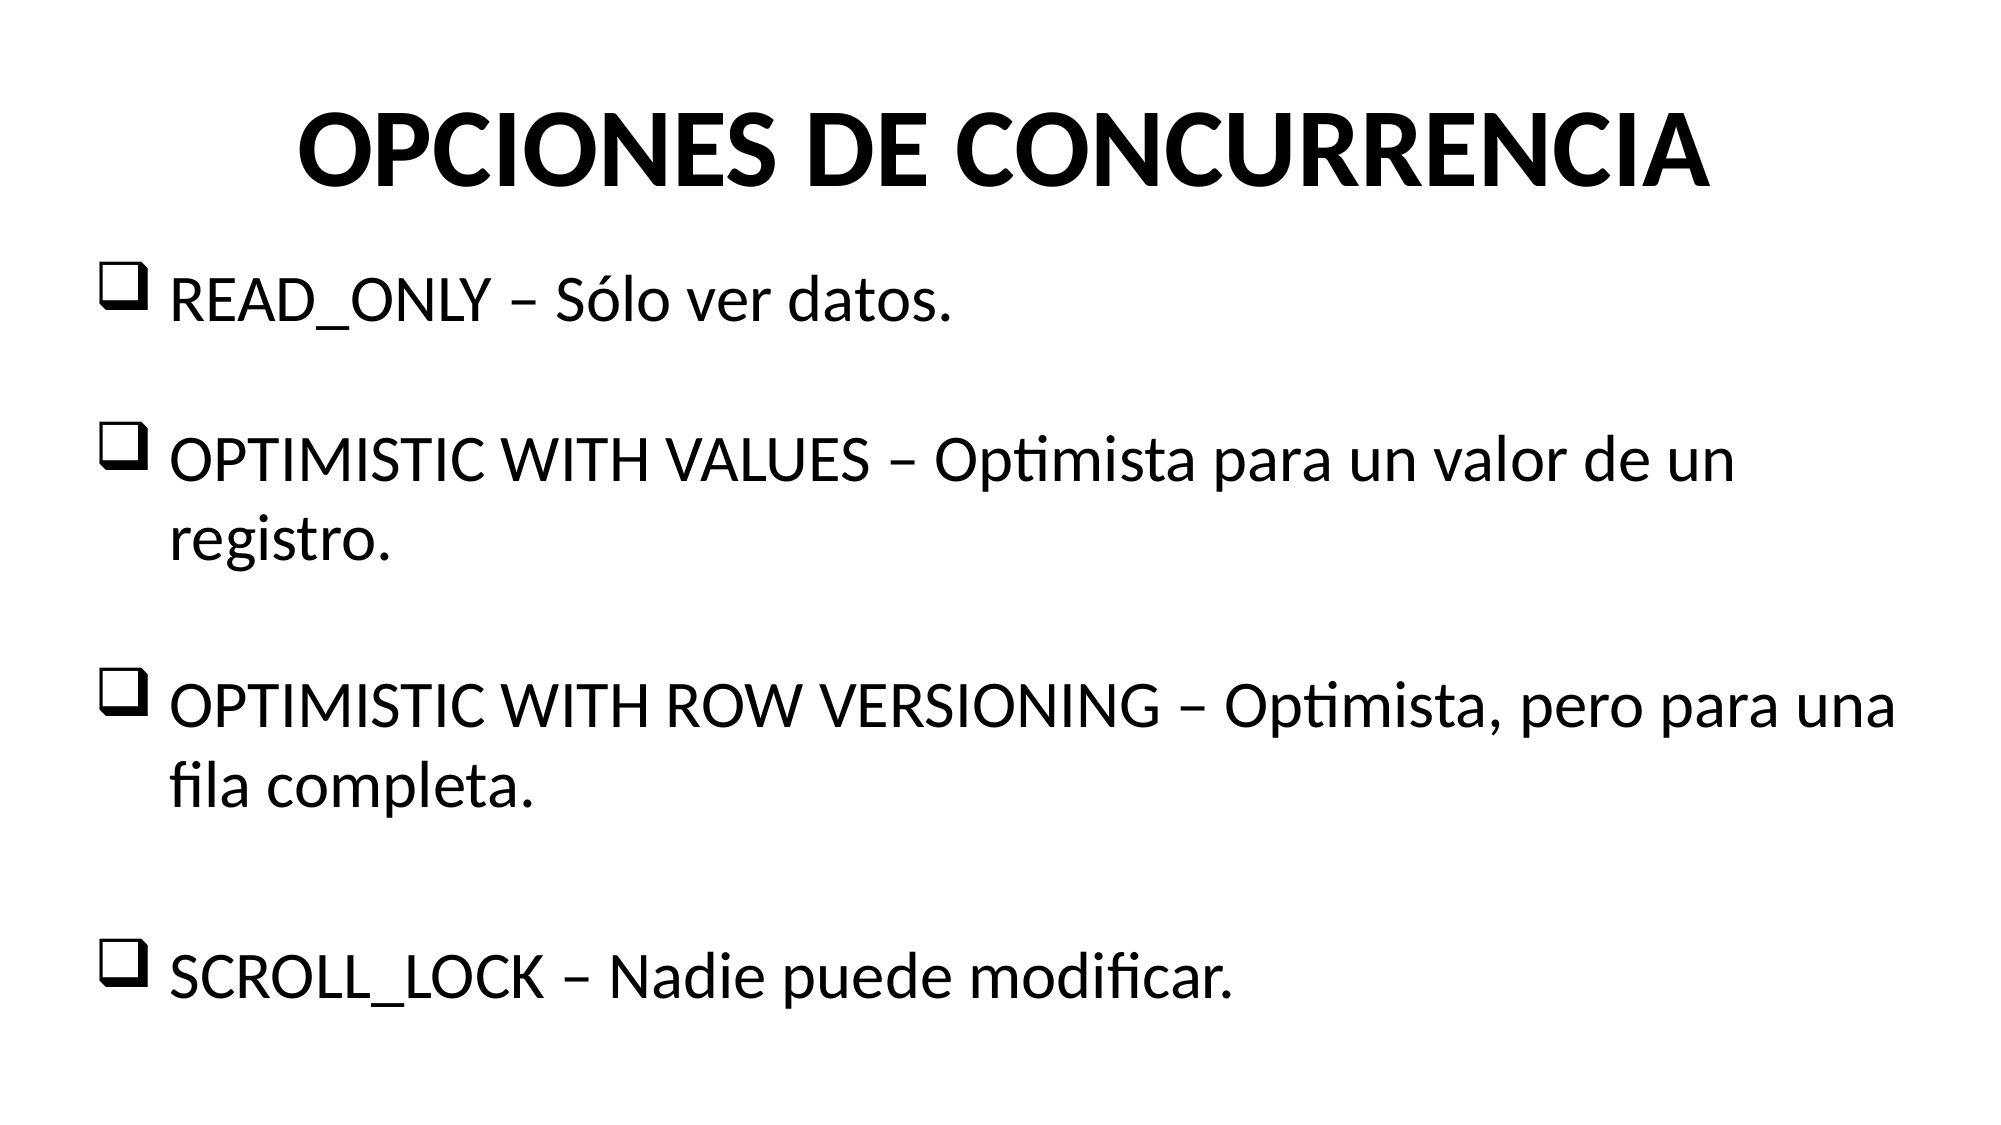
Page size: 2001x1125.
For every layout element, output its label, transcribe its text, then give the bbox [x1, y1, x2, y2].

text_box OPCIONES DE CONCURRENCIA READ_ONLY – Sólo ver datos. OPTIMISTIC WITH VALUES – Optimista para un valor de un registro. OPTIMISTIC WITH ROW VERSIONING – Optimista, pero para una fila completa. SCROLL_LOCK – Nadie puede modificar. [79, 66, 1929, 1019]
